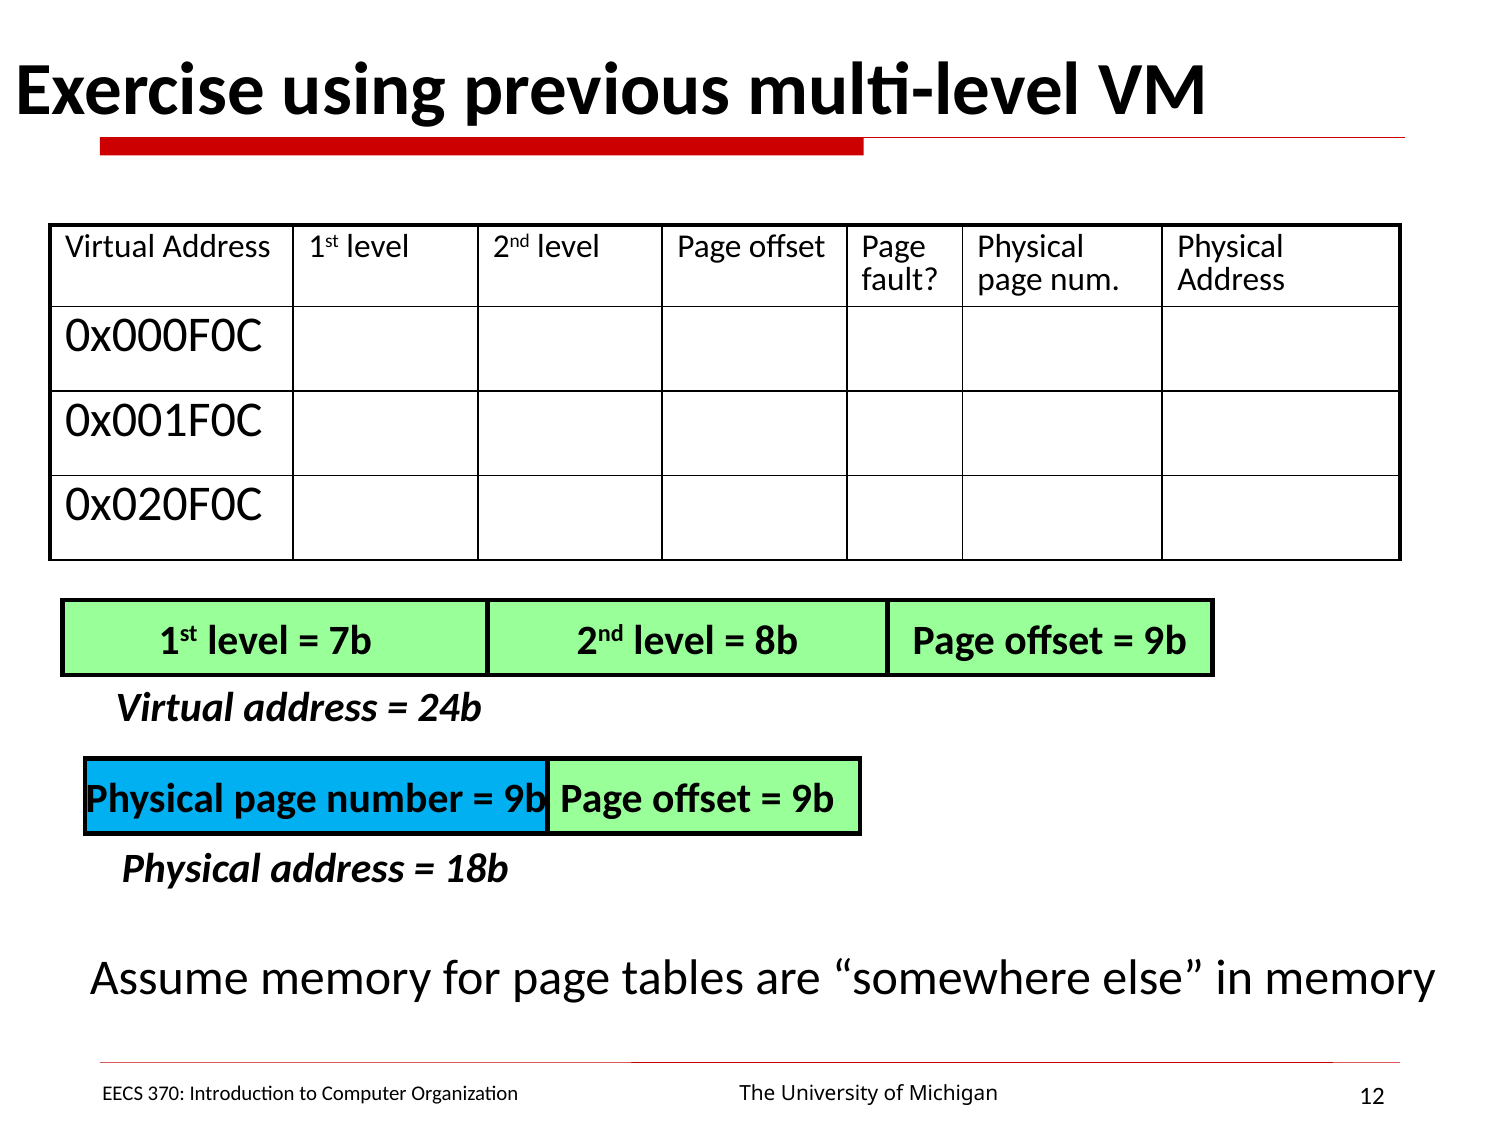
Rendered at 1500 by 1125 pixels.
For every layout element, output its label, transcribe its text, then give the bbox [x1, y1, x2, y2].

table_cell [663, 392, 846, 475]
text_box Exercise using previous multi-level VM [0, 0, 1500, 138]
text_box Page offset = 9b [548, 758, 861, 834]
table_cell [1163, 392, 1398, 475]
table_cell 0x001F0C [52, 392, 292, 475]
text_box Page offset = 9b [887, 599, 1213, 675]
text_box 2nd level = 8b [488, 599, 887, 675]
table_cell 0x020F0C [52, 476, 292, 559]
table_cell [848, 392, 962, 475]
table_cell [479, 392, 661, 475]
table_cell [663, 476, 846, 559]
table_cell [1163, 476, 1398, 559]
table_header Page fault? [848, 227, 962, 306]
table_cell [963, 307, 1161, 390]
text_box Assume memory for page tables are “somewhere else” in memory [74, 937, 1500, 1013]
table_cell [294, 307, 477, 390]
text_box EECS 370: Introduction to Computer Organization [87, 1071, 550, 1125]
table_header Virtual Address [52, 227, 292, 306]
table_cell [479, 476, 661, 559]
slide_number 12 [1149, 1071, 1401, 1125]
table_header Page offset [663, 227, 846, 306]
table_cell [294, 476, 477, 559]
table_cell [963, 392, 1161, 475]
table_cell [294, 392, 477, 475]
text_box 1st level = 7b [62, 599, 488, 675]
table_cell [663, 307, 846, 390]
table_cell [1163, 307, 1398, 390]
text_box Physical address = 18b [107, 833, 524, 899]
table_header 2nd level [479, 227, 661, 306]
table_cell [963, 476, 1161, 559]
table_cell [848, 307, 962, 390]
text_box Physical page number = 9b [85, 758, 548, 834]
table_cell [479, 307, 661, 390]
table_header Physical page num. [963, 227, 1161, 306]
table_header Physical Address [1163, 227, 1398, 306]
table_header 1st level [294, 227, 477, 306]
table_cell [848, 476, 962, 559]
table_cell 0x000F0C [52, 307, 292, 390]
text_box Virtual address = 24b [100, 671, 498, 737]
